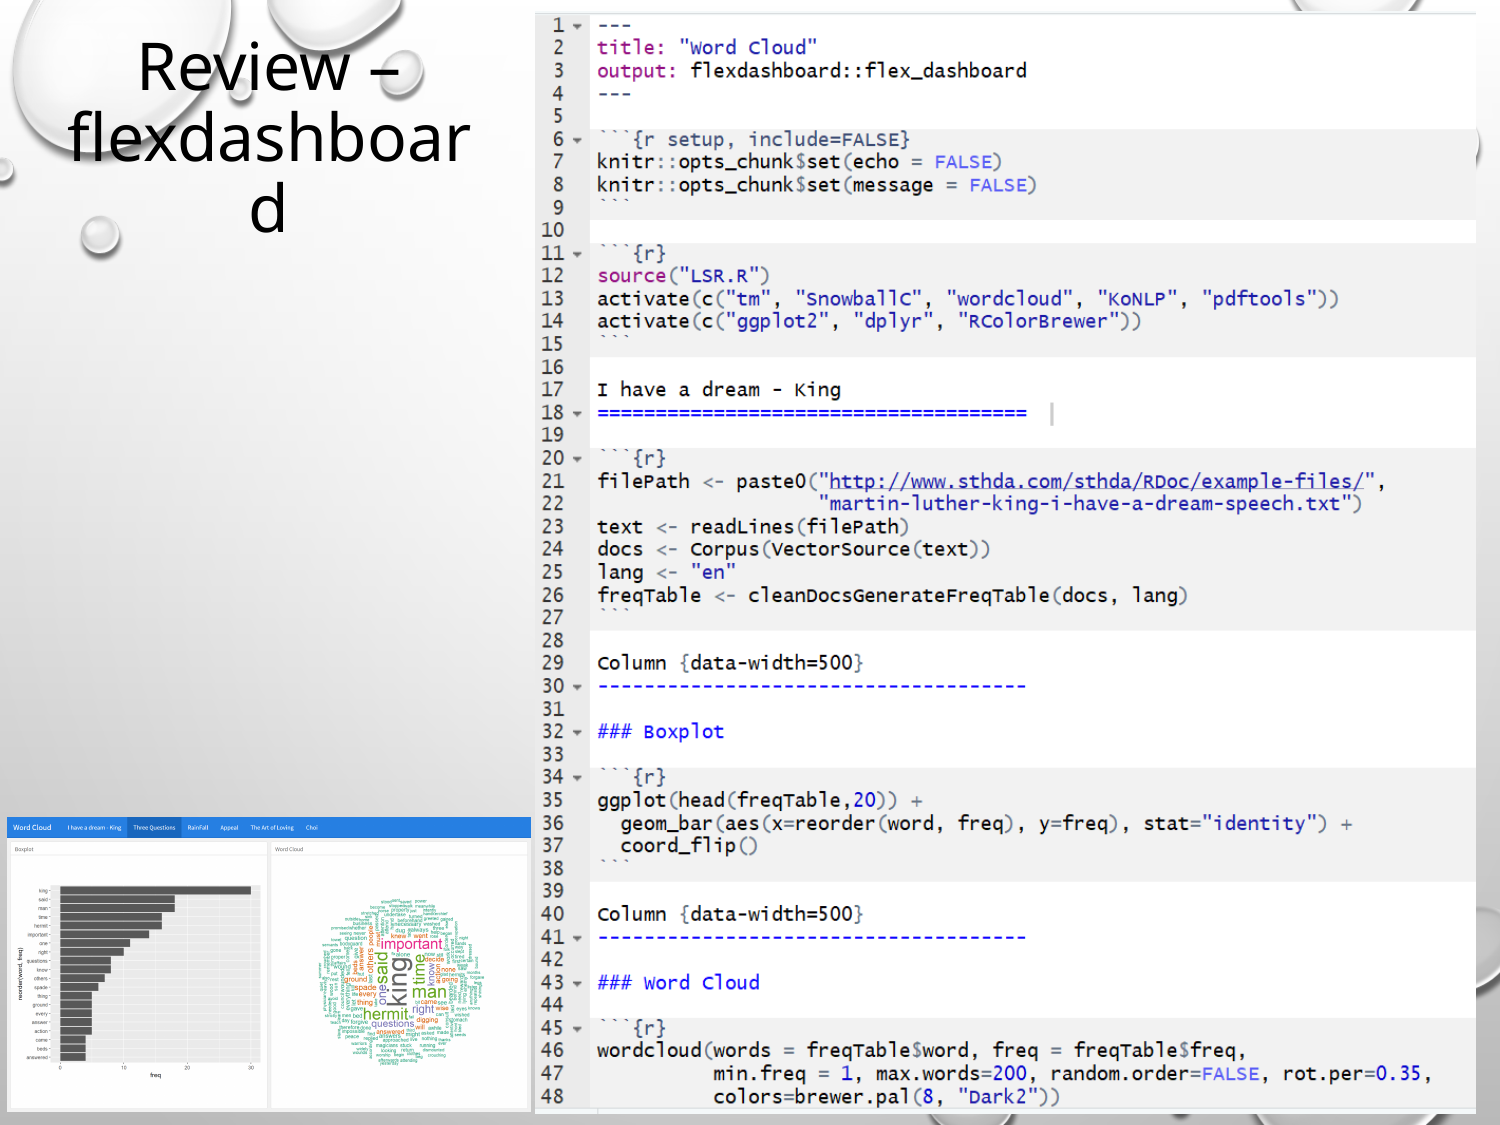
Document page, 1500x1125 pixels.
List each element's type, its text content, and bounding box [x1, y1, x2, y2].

picture [0, 0, 1500, 1125]
title Review – flexdashboard [33, 25, 505, 255]
